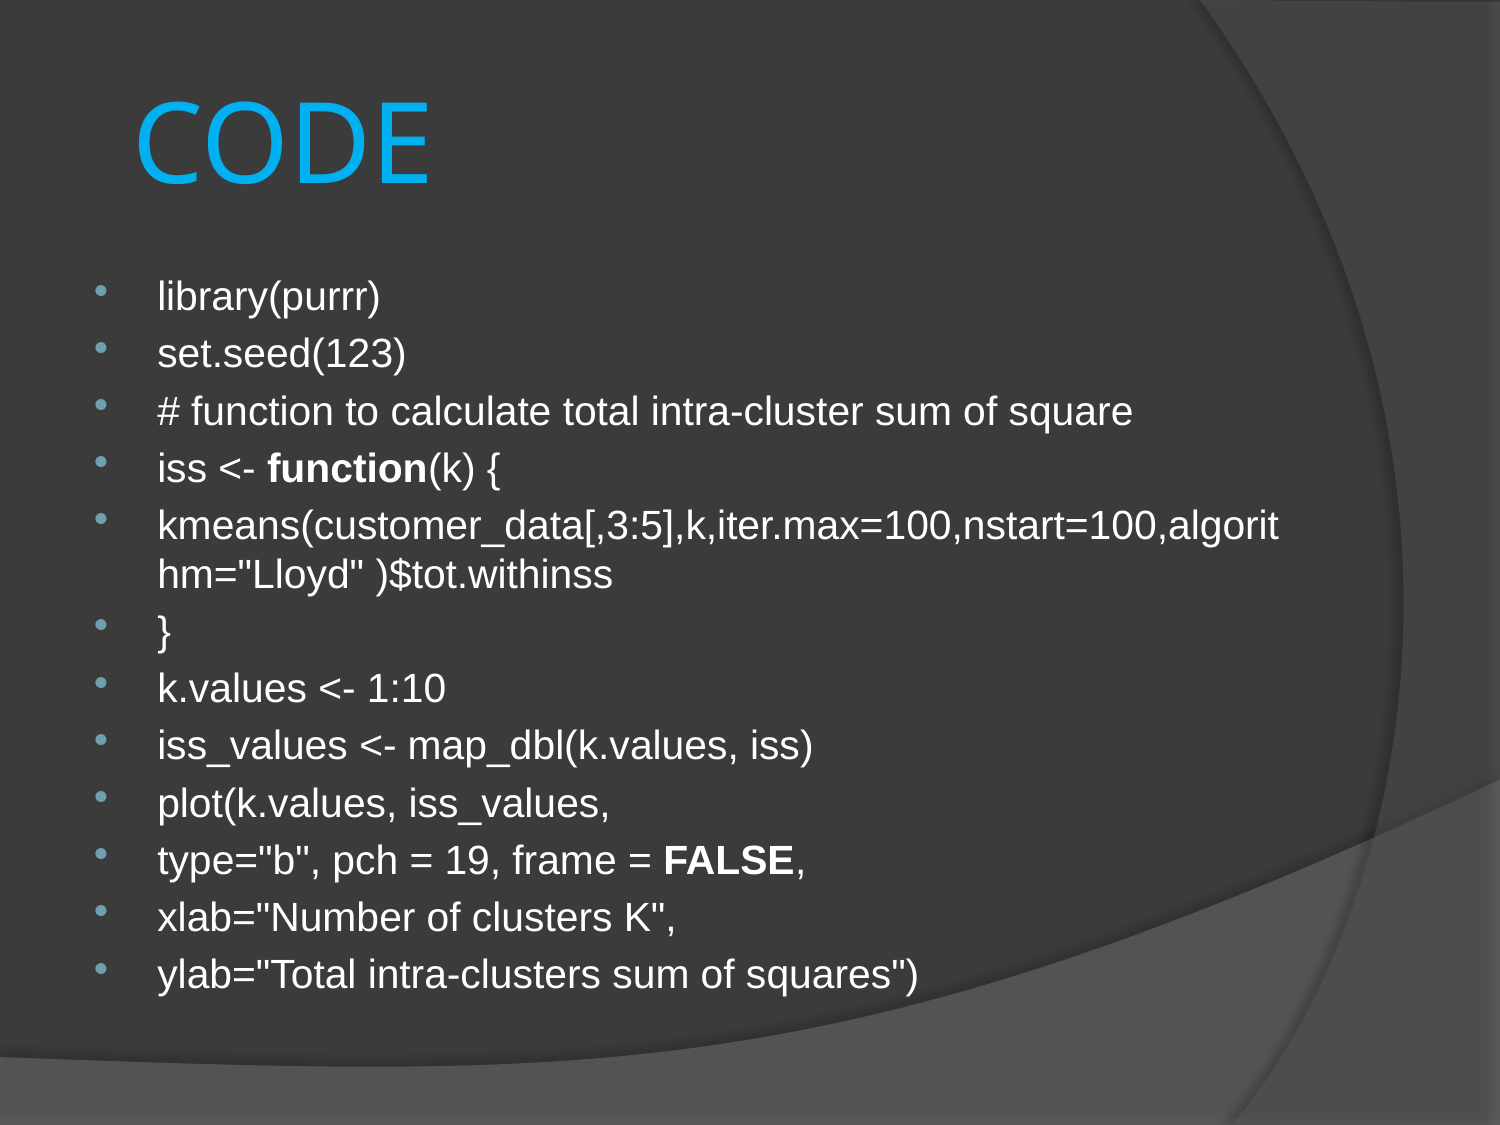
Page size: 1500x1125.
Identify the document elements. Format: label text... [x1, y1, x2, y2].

list library(purrr) set.seed(123) # function to calculate total intra-cluster sum of square iss <- function(k) { kmeans(customer_data[,3:5],k,iter.max=100,nstart=100,algorithm="Lloyd" )$tot.withinss } k.values <- 1:10 iss_values <- map_dbl(k.values, iss) plot(k.values, iss_values, type="b", pch = 19, frame = FALSE, xlab="Number of clusters K", ylab="Total intra-clusters sum of squares") [75, 262, 1300, 1005]
title CODE [75, 45, 1300, 233]
